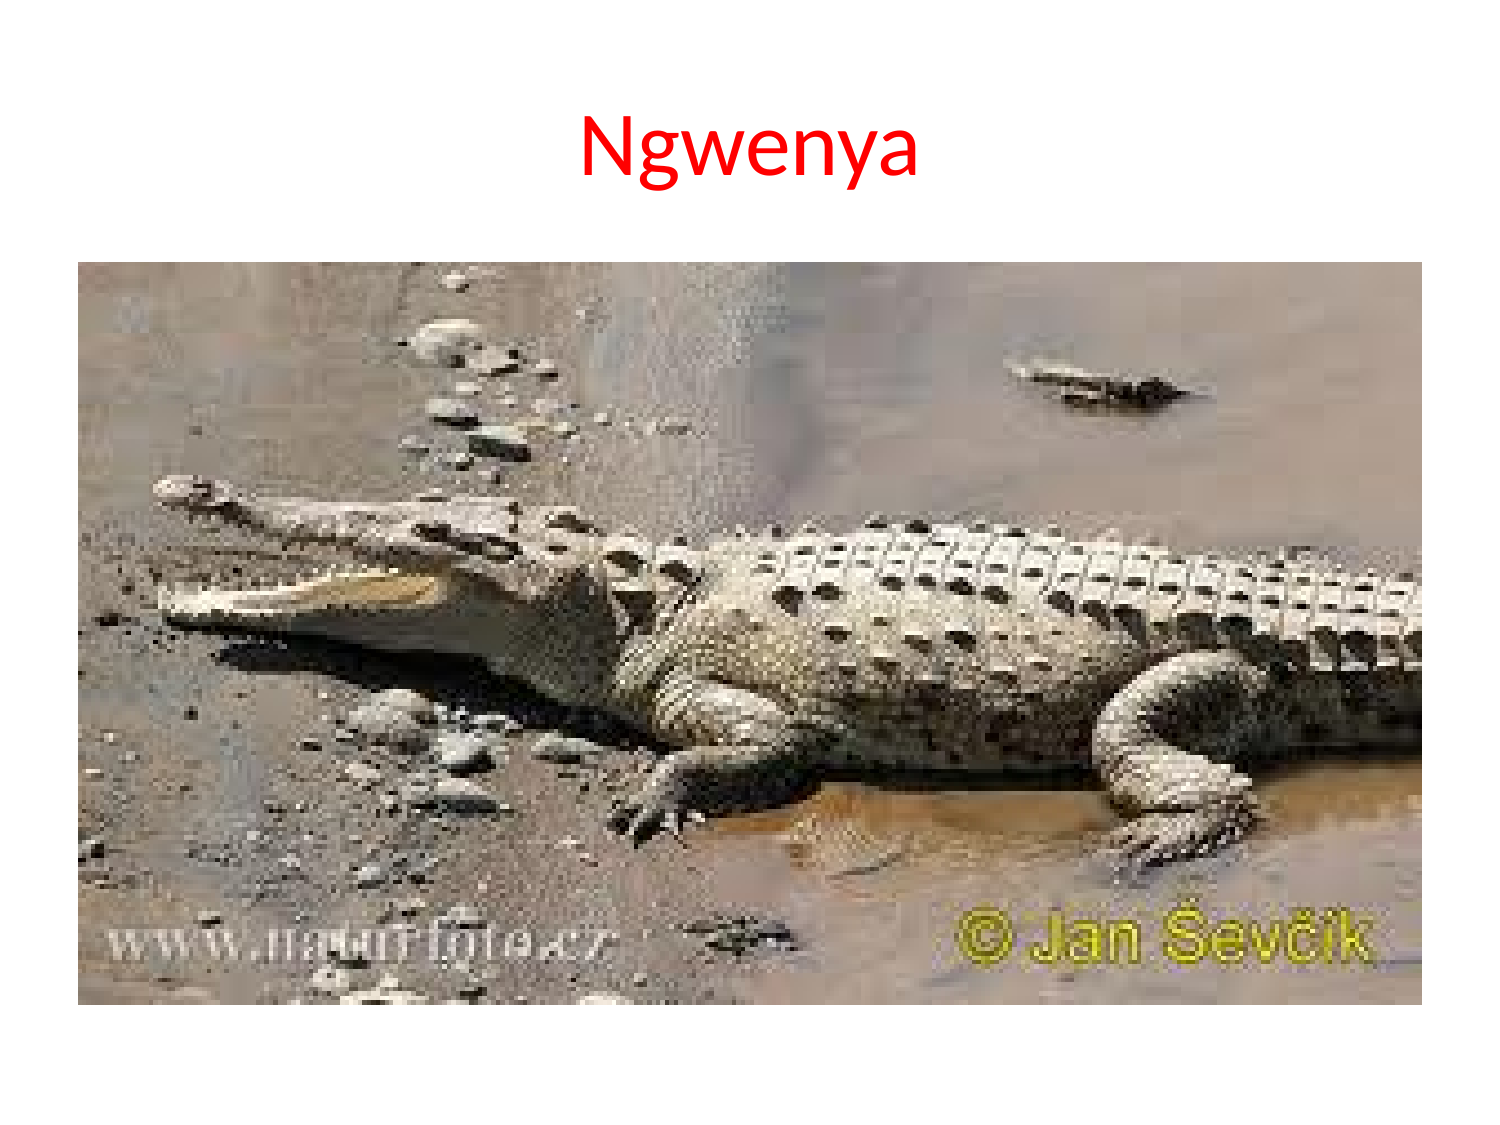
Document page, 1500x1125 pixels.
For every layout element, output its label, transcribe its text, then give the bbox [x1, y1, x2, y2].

title Ngwenya [75, 45, 1425, 233]
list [74, 262, 1426, 1006]
